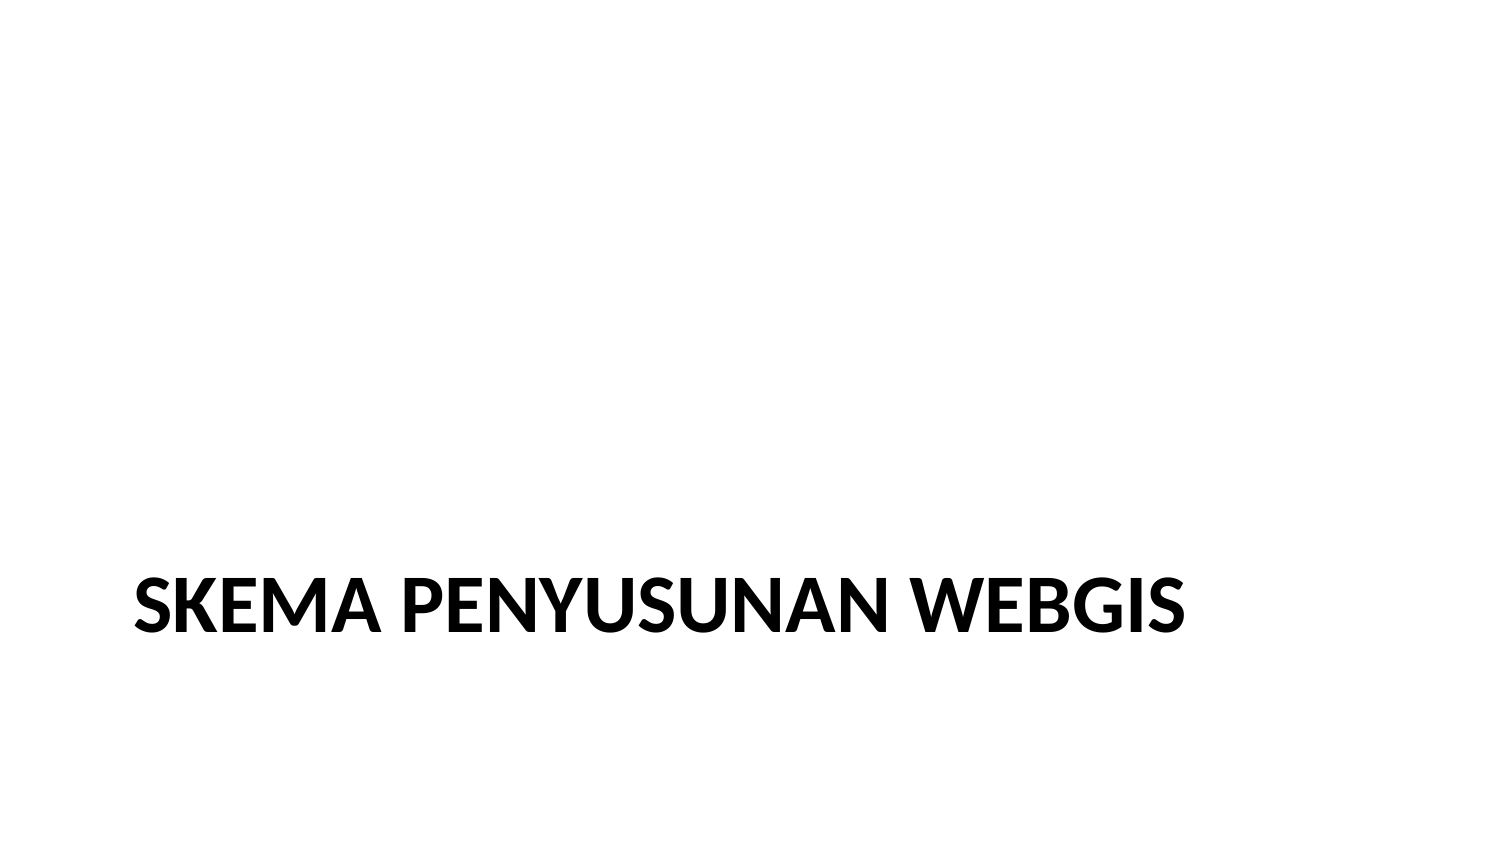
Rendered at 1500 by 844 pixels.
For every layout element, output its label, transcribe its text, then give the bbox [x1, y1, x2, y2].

title Skema penyusunan webgis [118, 542, 1394, 710]
